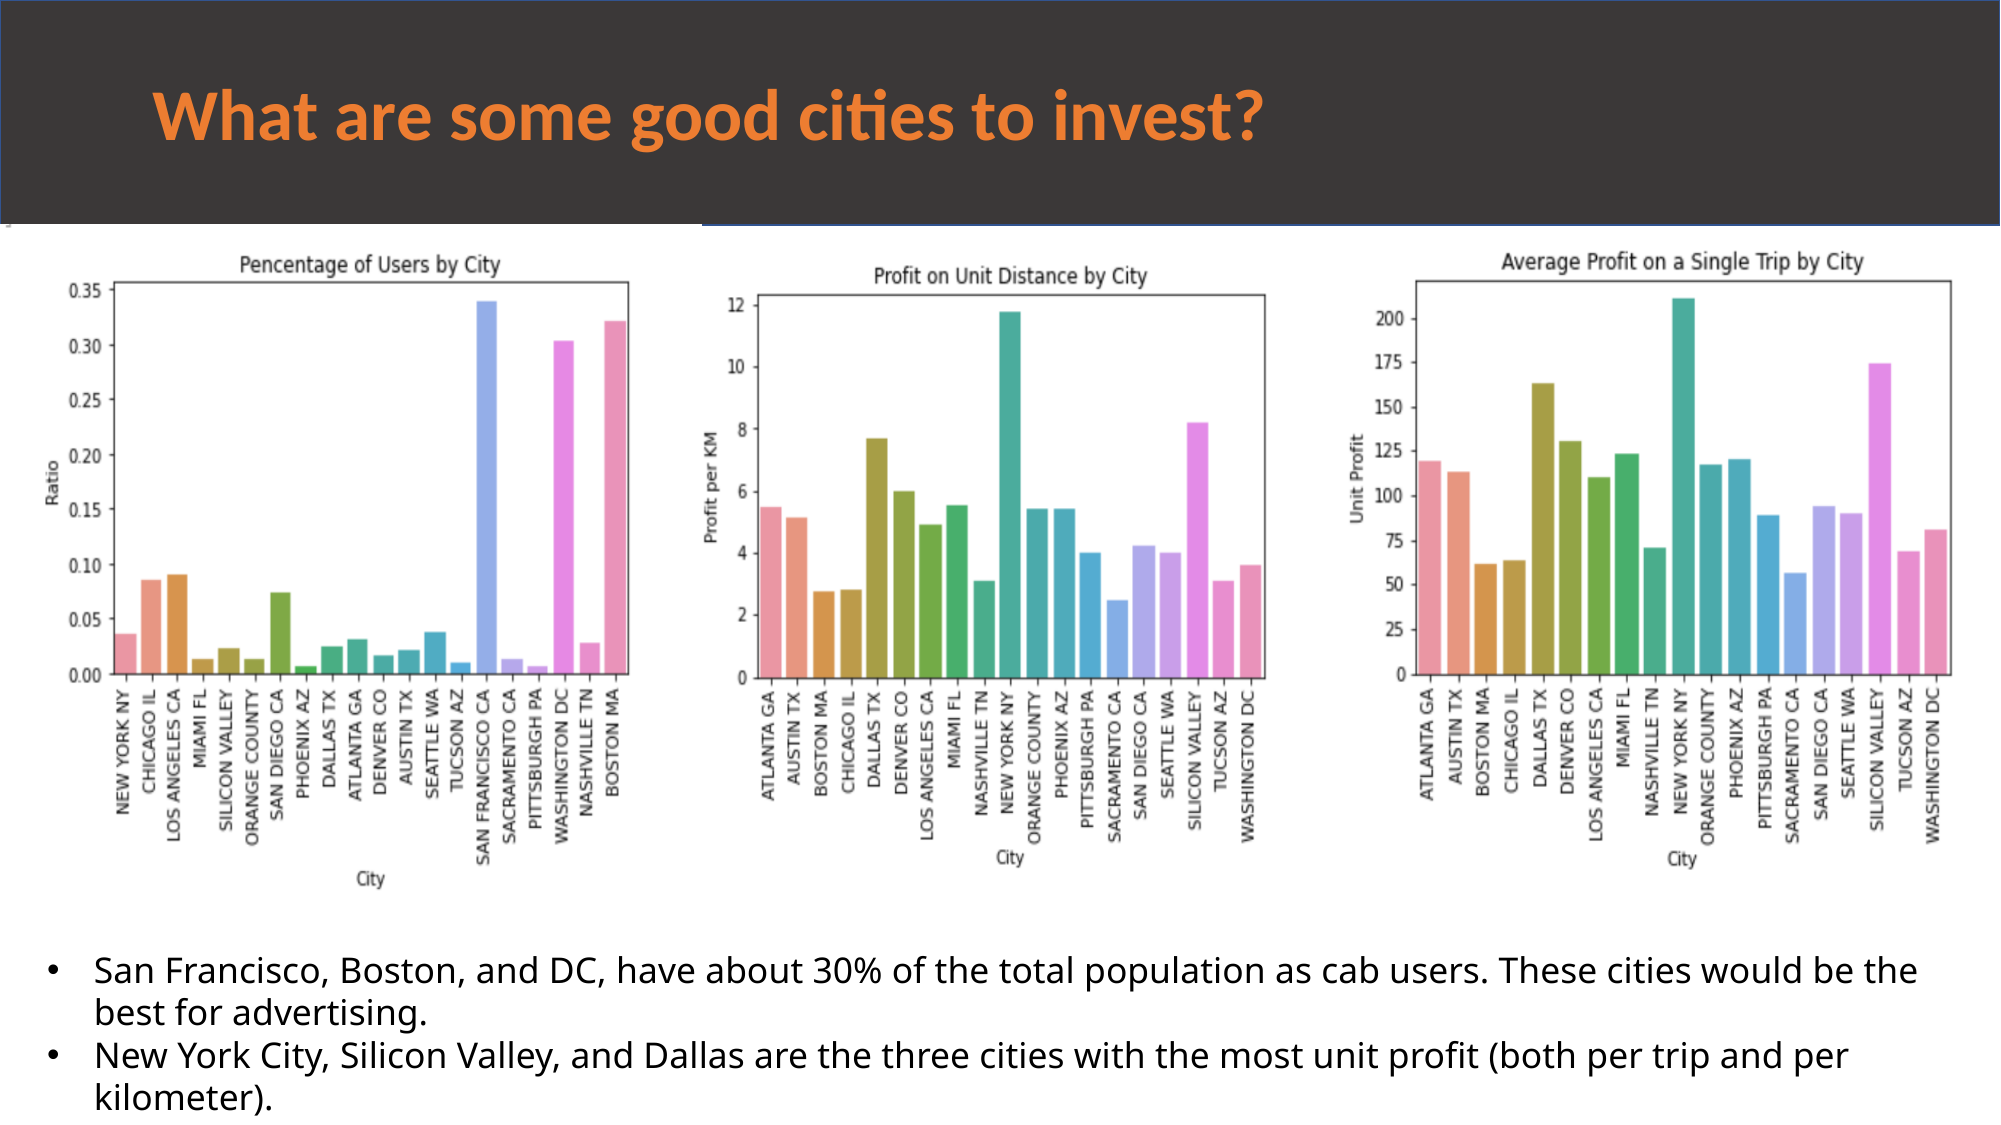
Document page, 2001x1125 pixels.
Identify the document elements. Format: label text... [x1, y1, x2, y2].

text_box [0, 0, 2000, 226]
text_box San Francisco, Boston, and DC, have about 30% of the total population as cab users. These cities would be the best for advertising. New York City, Silicon Valley, and Dallas are the three cities with the most unit profit (both per trip and per kilometer). [32, 940, 1968, 1125]
picture [0, 224, 1989, 901]
title What are some good cities to invest? [137, 7, 1863, 225]
